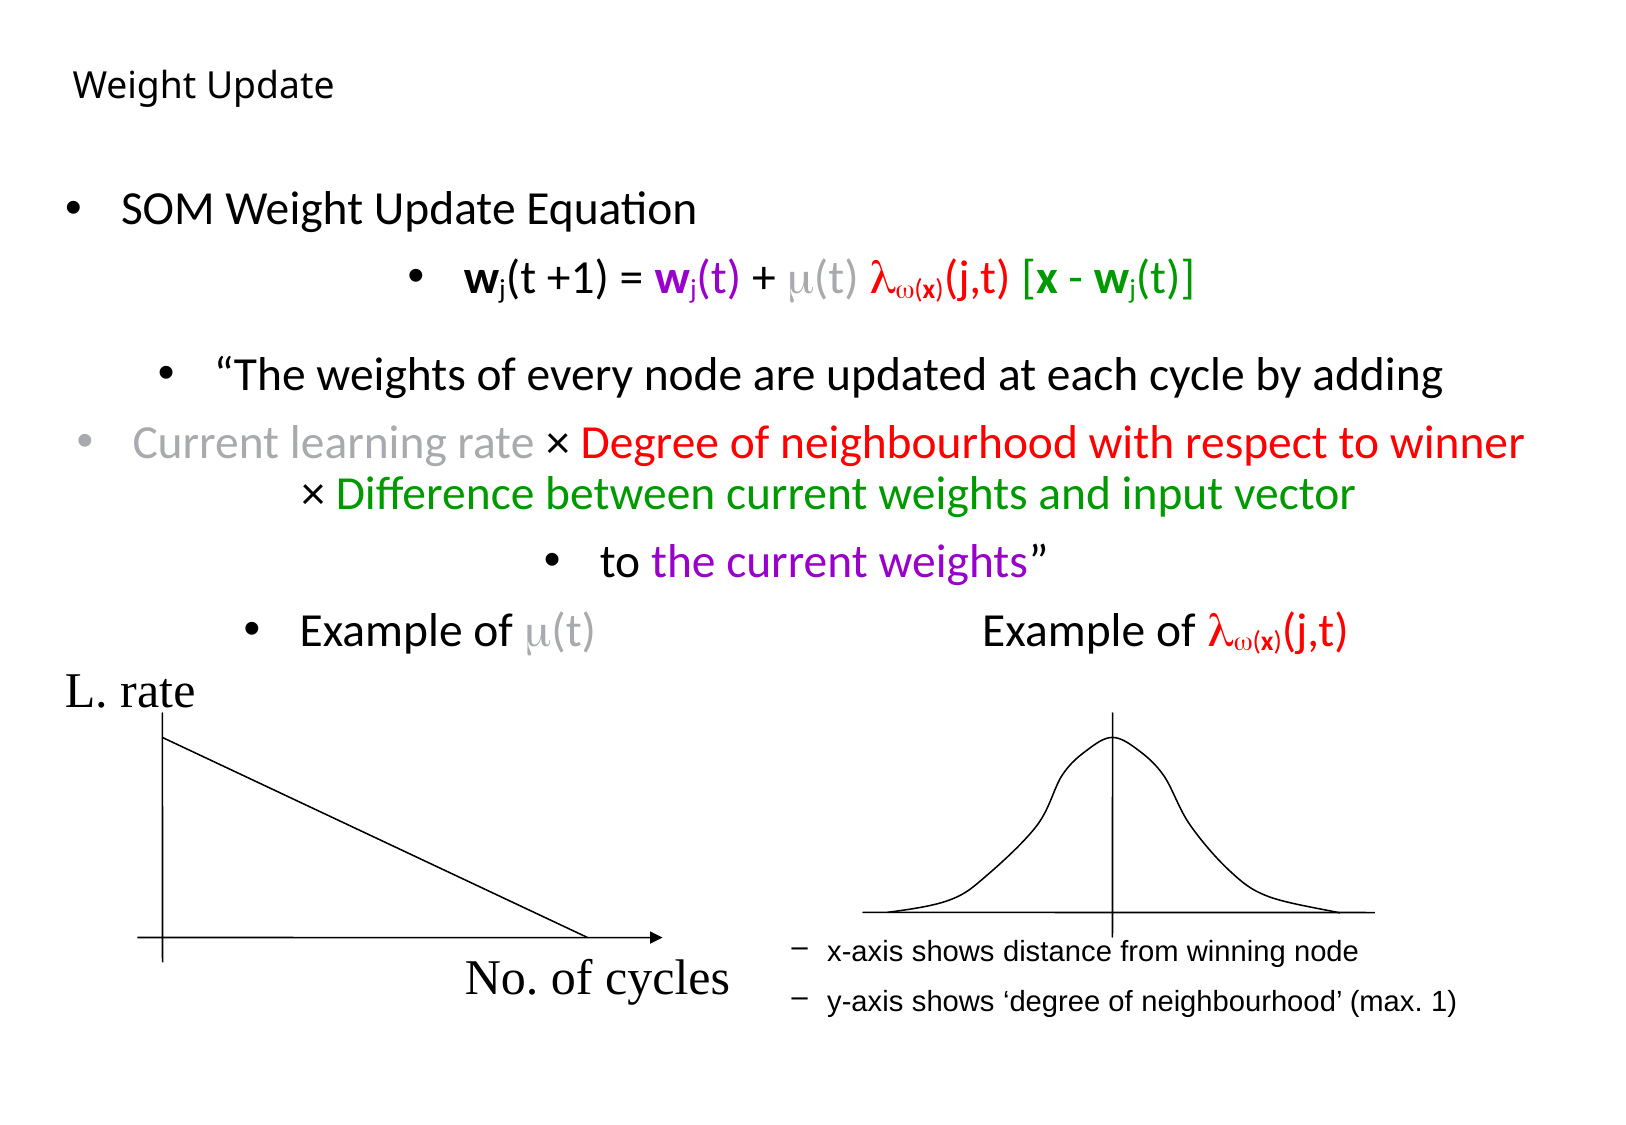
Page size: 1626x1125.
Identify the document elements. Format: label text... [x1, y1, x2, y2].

text_box [650, 931, 662, 937]
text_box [862, 712, 1375, 938]
list SOM Weight Update Equation wj(t +1) = wj(t) + (t) (x)(j,t) [x - wj(t)] “The weights of every node are updated at each cycle by adding Current learning rate × Degree of neighbourhood with respect to winner × Difference between current weights and input vector to the current weights” Example of (t) Example of (x)(j,t) [50, 174, 1554, 850]
text_box x-axis shows distance from winning node y-axis shows ‘degree of neighbourhood’ (max. 1) [737, 924, 1575, 1025]
text_box No. of cycles [449, 937, 737, 1013]
text_box L. rate [49, 649, 213, 725]
title Weight Update [57, 57, 1340, 115]
